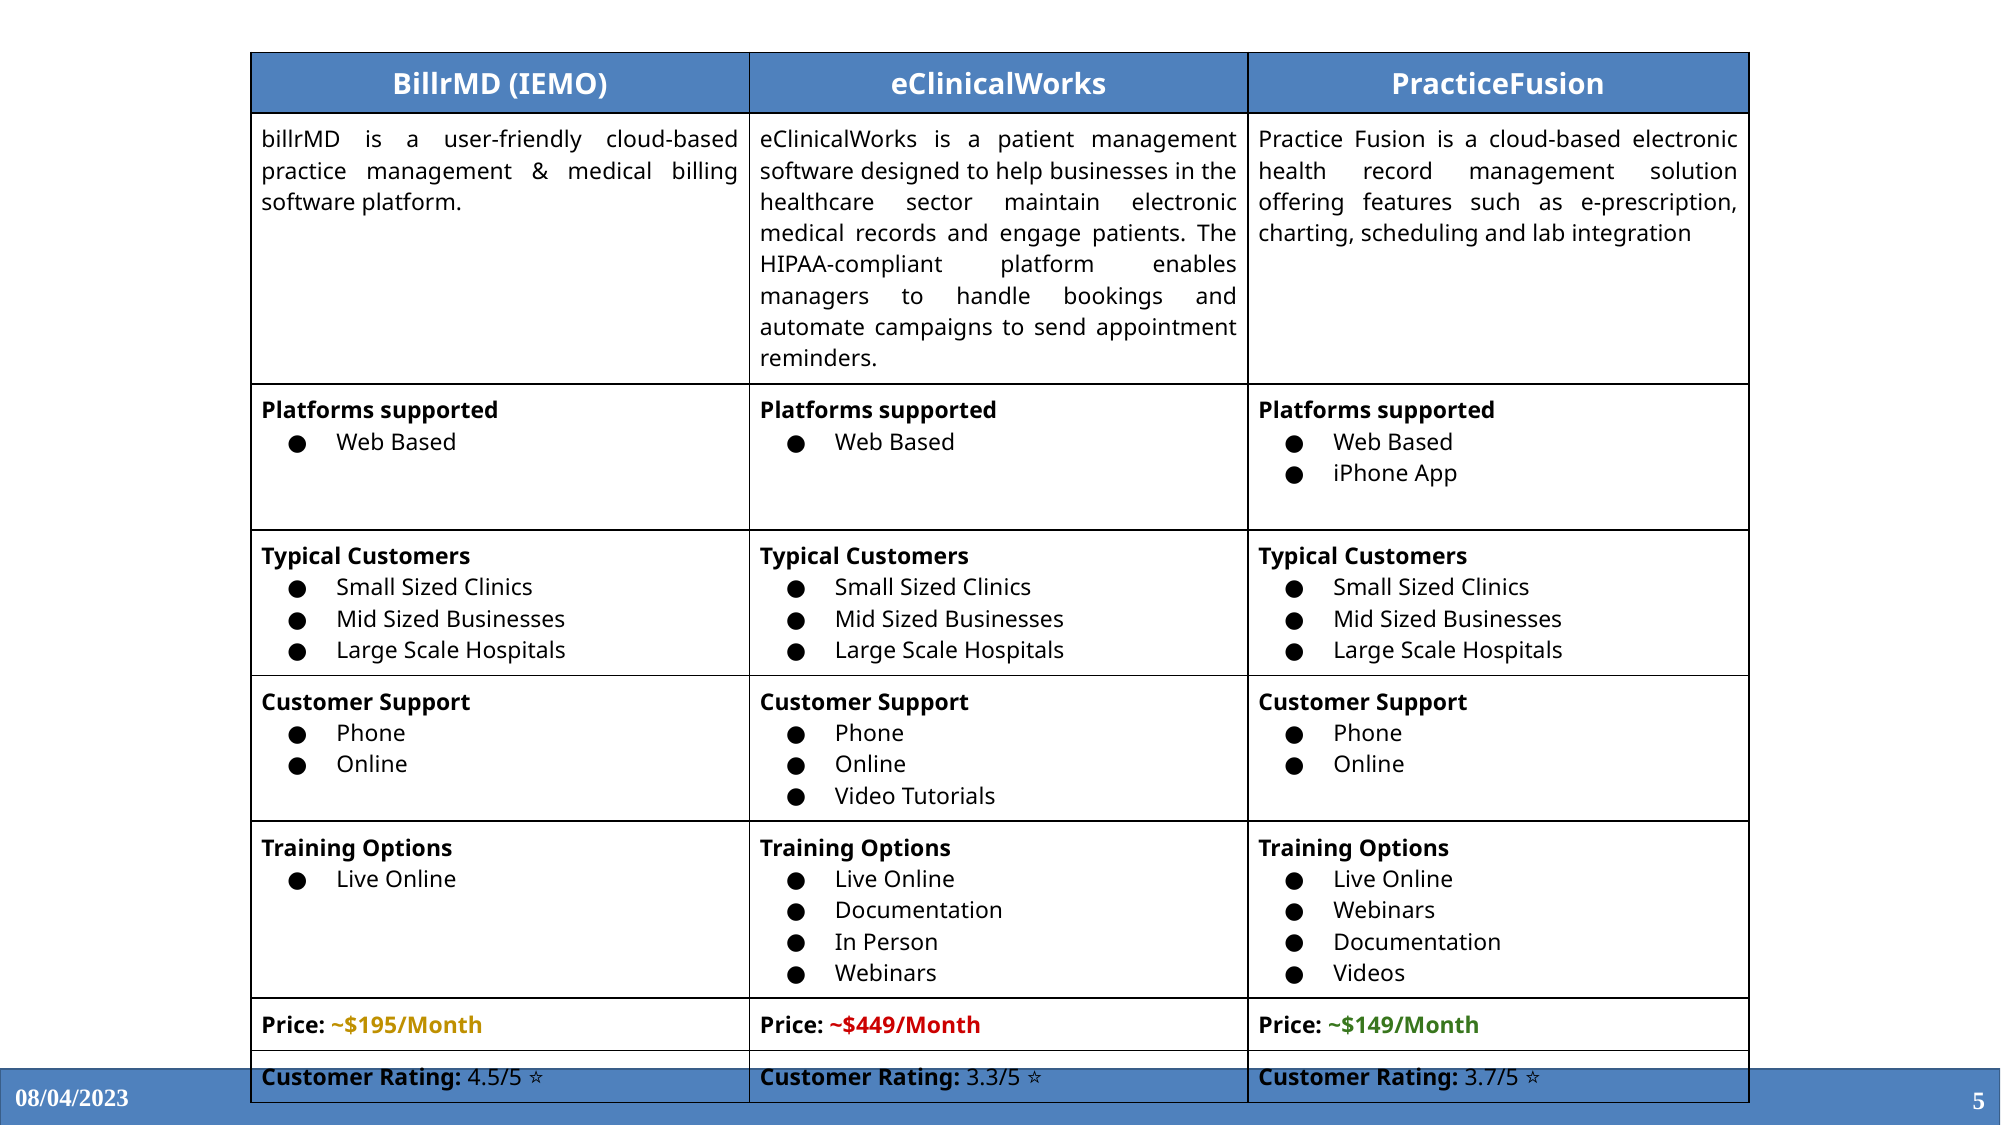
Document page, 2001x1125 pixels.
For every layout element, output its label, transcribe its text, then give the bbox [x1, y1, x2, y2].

table_cell Typical Customers Small Sized Clinics Mid Sized Businesses Large Scale Hospitals [252, 531, 749, 675]
table_cell Customer Support Phone Online [1249, 676, 1748, 820]
table_cell Platforms supported Web Based iPhone App [1249, 385, 1748, 529]
table_cell Price: ~$449/Month [750, 999, 1247, 1050]
table_cell Platforms supported Web Based [750, 385, 1247, 529]
table_cell Customer Support Phone Online Video Tutorials [750, 676, 1247, 820]
table_header PracticeFusion [1249, 53, 1748, 112]
table_cell Customer Rating: 3.3/5 ⭐ [750, 1051, 1247, 1102]
table_cell Training Options Live Online Documentation In Person Webinars [750, 822, 1247, 997]
table_cell Training Options Live Online [252, 822, 749, 997]
table_cell Practice Fusion is a cloud-based electronic health record management solution offering features such as e-prescription, charting, scheduling and lab integration [1249, 114, 1748, 383]
table_cell Price: ~$195/Month [252, 999, 749, 1050]
table_cell Typical Customers Small Sized Clinics Mid Sized Businesses Large Scale Hospitals [1249, 531, 1748, 675]
table_cell Training Options Live Online Webinars Documentation Videos [1249, 822, 1748, 997]
slide_number ‹#› [1550, 1069, 2000, 1125]
table_header BillrMD (IEMO) [252, 53, 749, 112]
table_cell Typical Customers Small Sized Clinics Mid Sized Businesses Large Scale Hospitals [750, 531, 1247, 675]
table_cell Customer Support Phone Online [252, 676, 749, 820]
table_cell Customer Rating: 3.7/5 ⭐ [1249, 1051, 1748, 1102]
table_cell Price: ~$149/Month [1249, 999, 1748, 1050]
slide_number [0, 1066, 450, 1125]
table_cell Customer Rating: 4.5/5 ⭐ [252, 1051, 749, 1102]
table_header eClinicalWorks [750, 53, 1247, 112]
table_cell billrMD is a user-friendly cloud-based practice management & medical billing software platform. [252, 114, 749, 383]
table_cell Platforms supported Web Based [252, 385, 749, 529]
table_cell eClinicalWorks is a patient management software designed to help businesses in the healthcare sector maintain electronic medical records and engage patients. The HIPAA-compliant platform enables managers to handle bookings and automate campaigns to send appointment reminders. [750, 114, 1247, 383]
